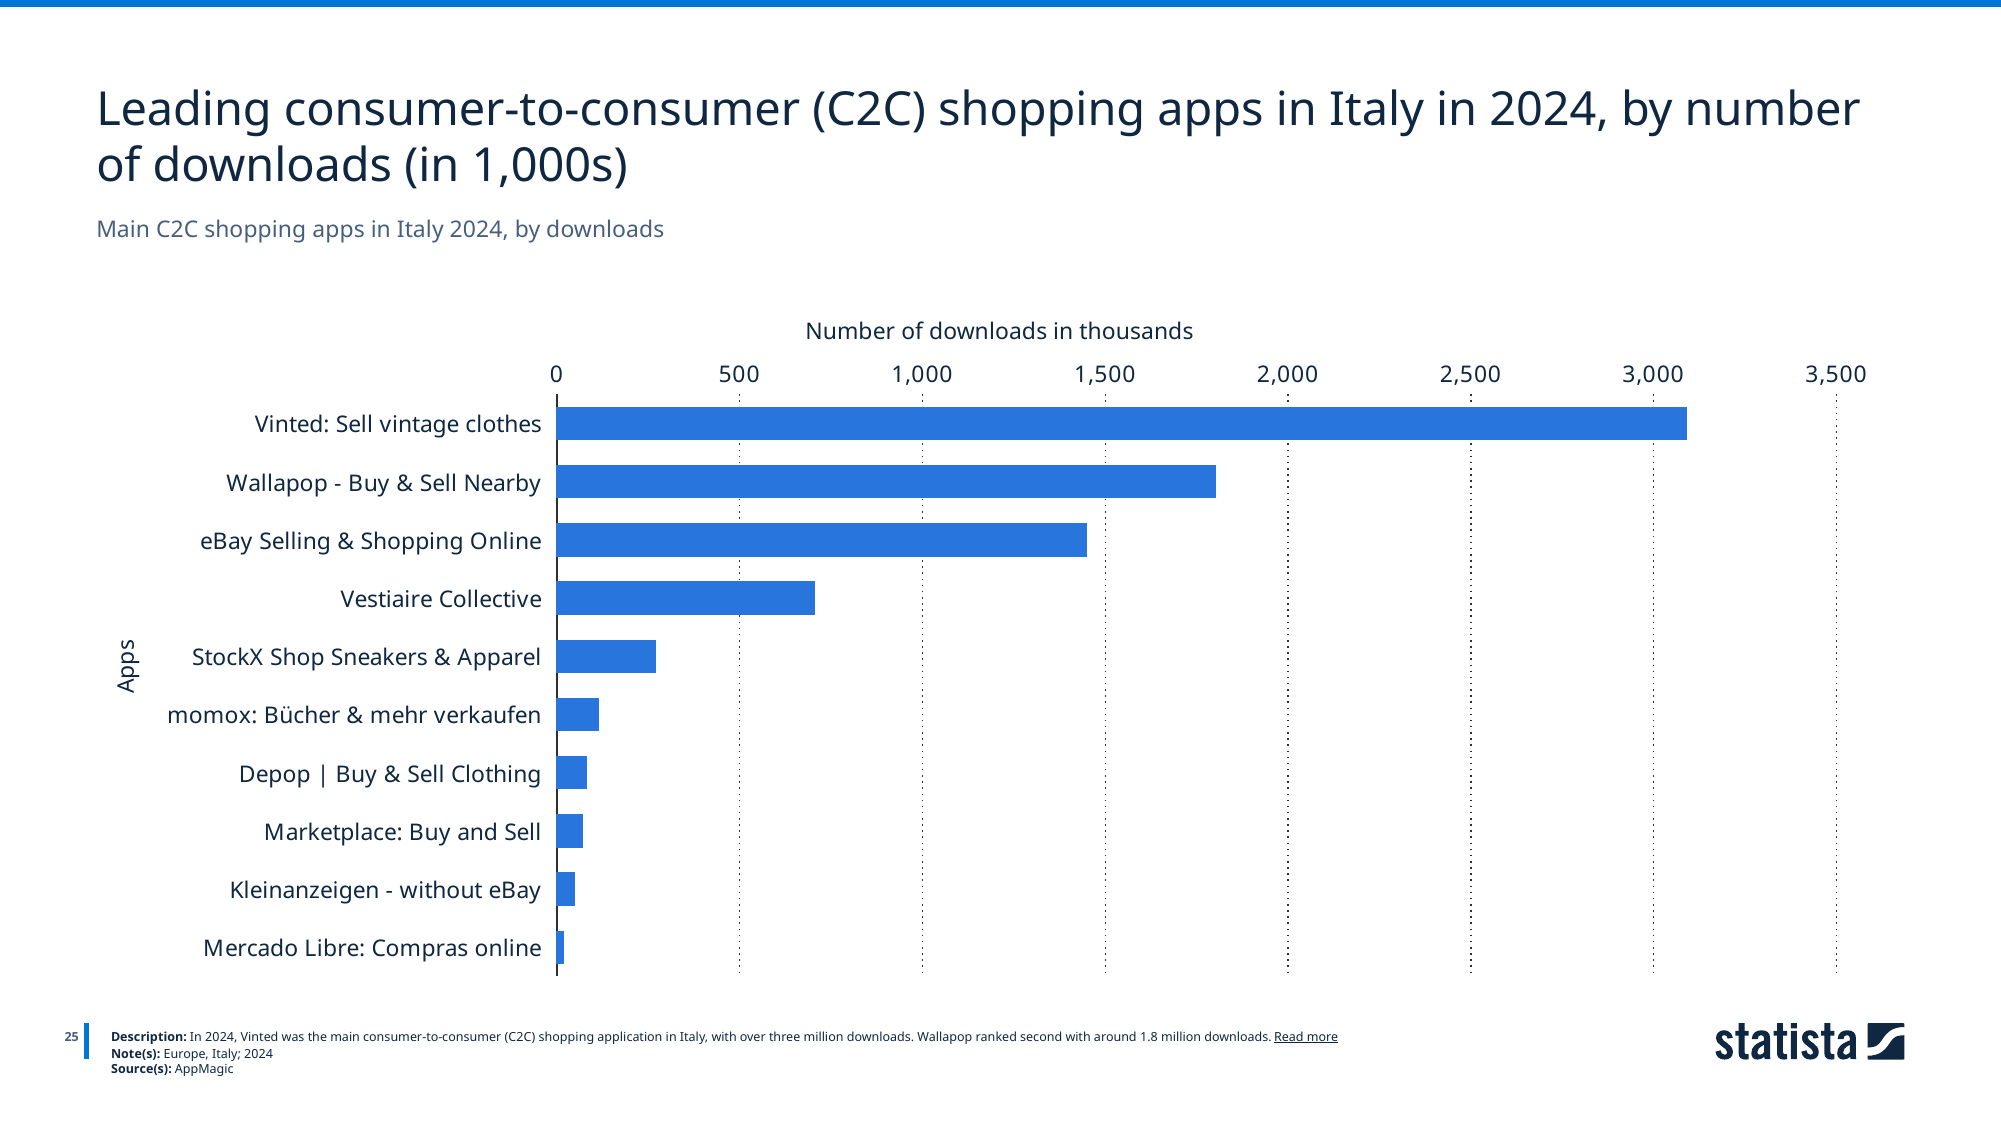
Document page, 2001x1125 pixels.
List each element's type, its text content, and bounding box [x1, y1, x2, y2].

text_box Apps [94, 601, 127, 732]
text_box [143, 1018, 1465, 1069]
text_box Main C2C shopping apps in Italy 2024, by downloads [79, 205, 1920, 260]
text_box [0, 0, 2000, 10]
chart [131, 343, 1904, 990]
text_box 25 [0, 1019, 96, 1069]
text_box Number of downloads in thousands [730, 307, 1269, 341]
text_box Description: In 2024, Vinted was the main consumer-to-consumer (C2C) shopping application in Italy, with over three million downloads. Wallapop ranked second with around 1.8 million downloads. Read more Note(s): Europe, Italy; 2024 Source(s): AppMagic [94, 1019, 1669, 1110]
text_box [1712, 1019, 1908, 1063]
text_box Leading consumer-to-consumer (C2C) shopping apps in Italy in 2024, by number of downloads (in 1,000s) [79, 68, 1920, 200]
